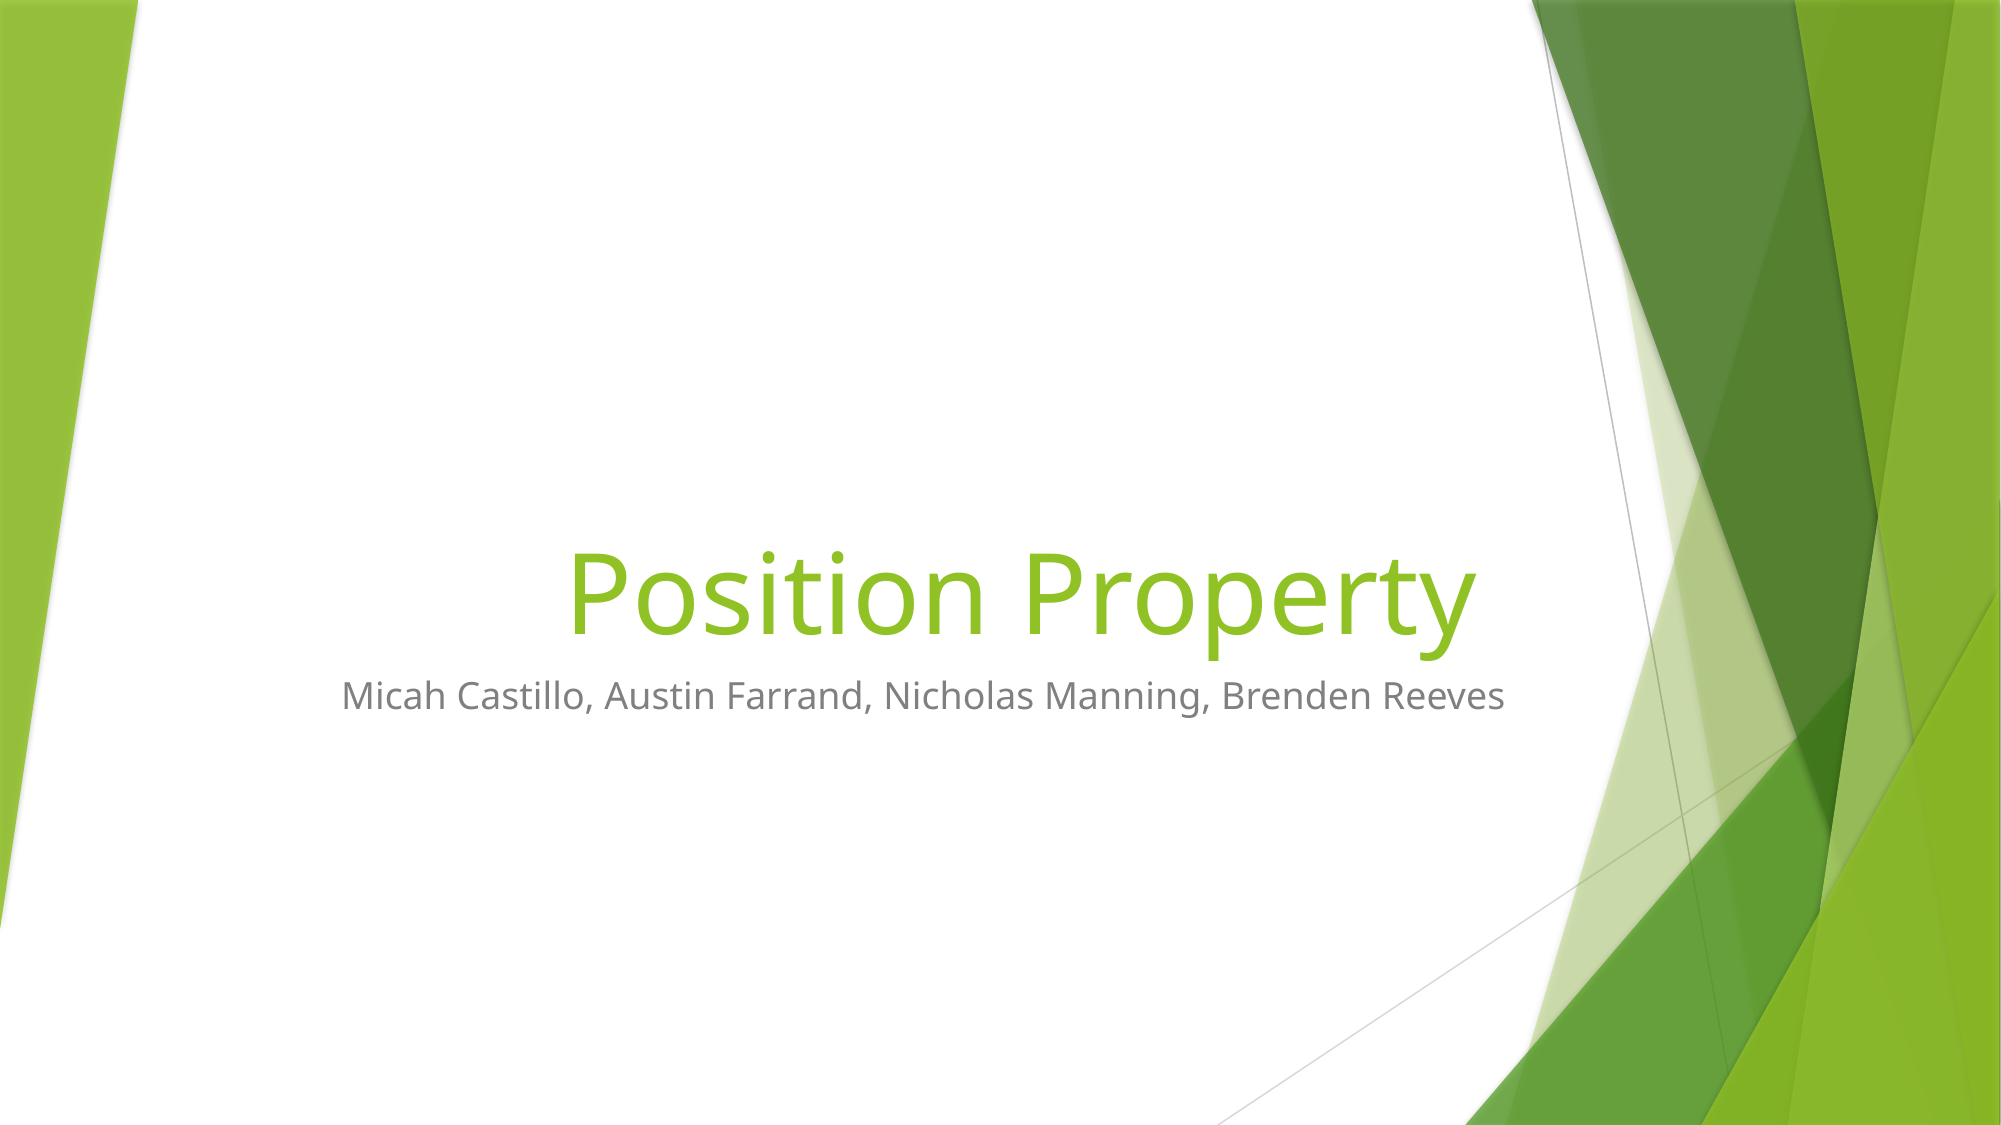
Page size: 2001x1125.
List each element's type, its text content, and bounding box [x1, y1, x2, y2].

title Position Property [247, 394, 1522, 664]
subtitle Micah Castillo, Austin Farrand, Nicholas Manning, Brenden Reeves [247, 664, 1522, 845]
